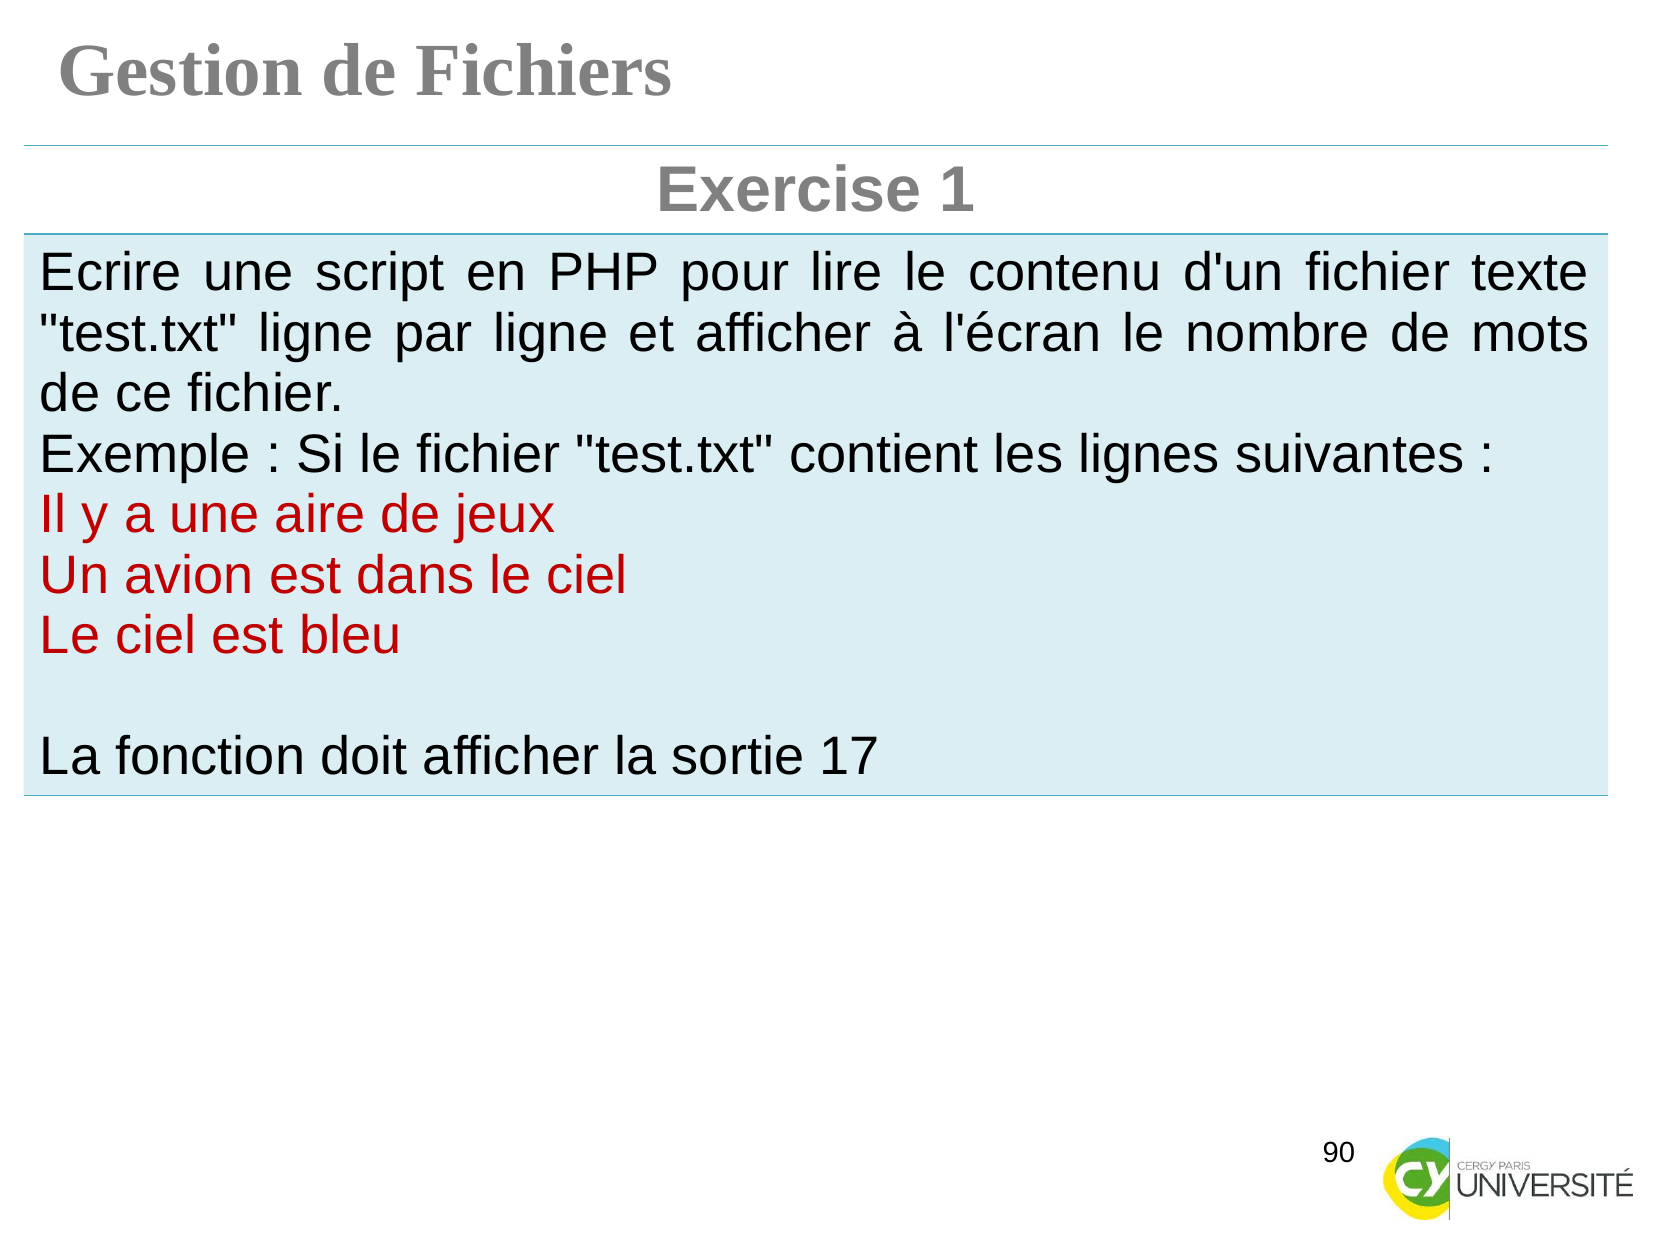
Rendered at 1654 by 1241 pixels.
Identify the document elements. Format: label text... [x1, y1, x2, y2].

text_box Gestion de Fichiers [57, 17, 1654, 126]
table_cell Ecrire une script en PHP pour lire le contenu d'un fichier texte "test.txt" ligne par ligne et afficher à l'écran le nombre de mots de ce fichier. Exemple : Si le fichier "test.txt" contient les lignes suivantes : Il y a une aire de jeux Un avion est dans le ciel Le ciel est bleu La fonction doit afficher la sortie 17 [24, 235, 1608, 795]
table_header Exercise 1 [24, 146, 1608, 233]
picture [1380, 1136, 1633, 1220]
